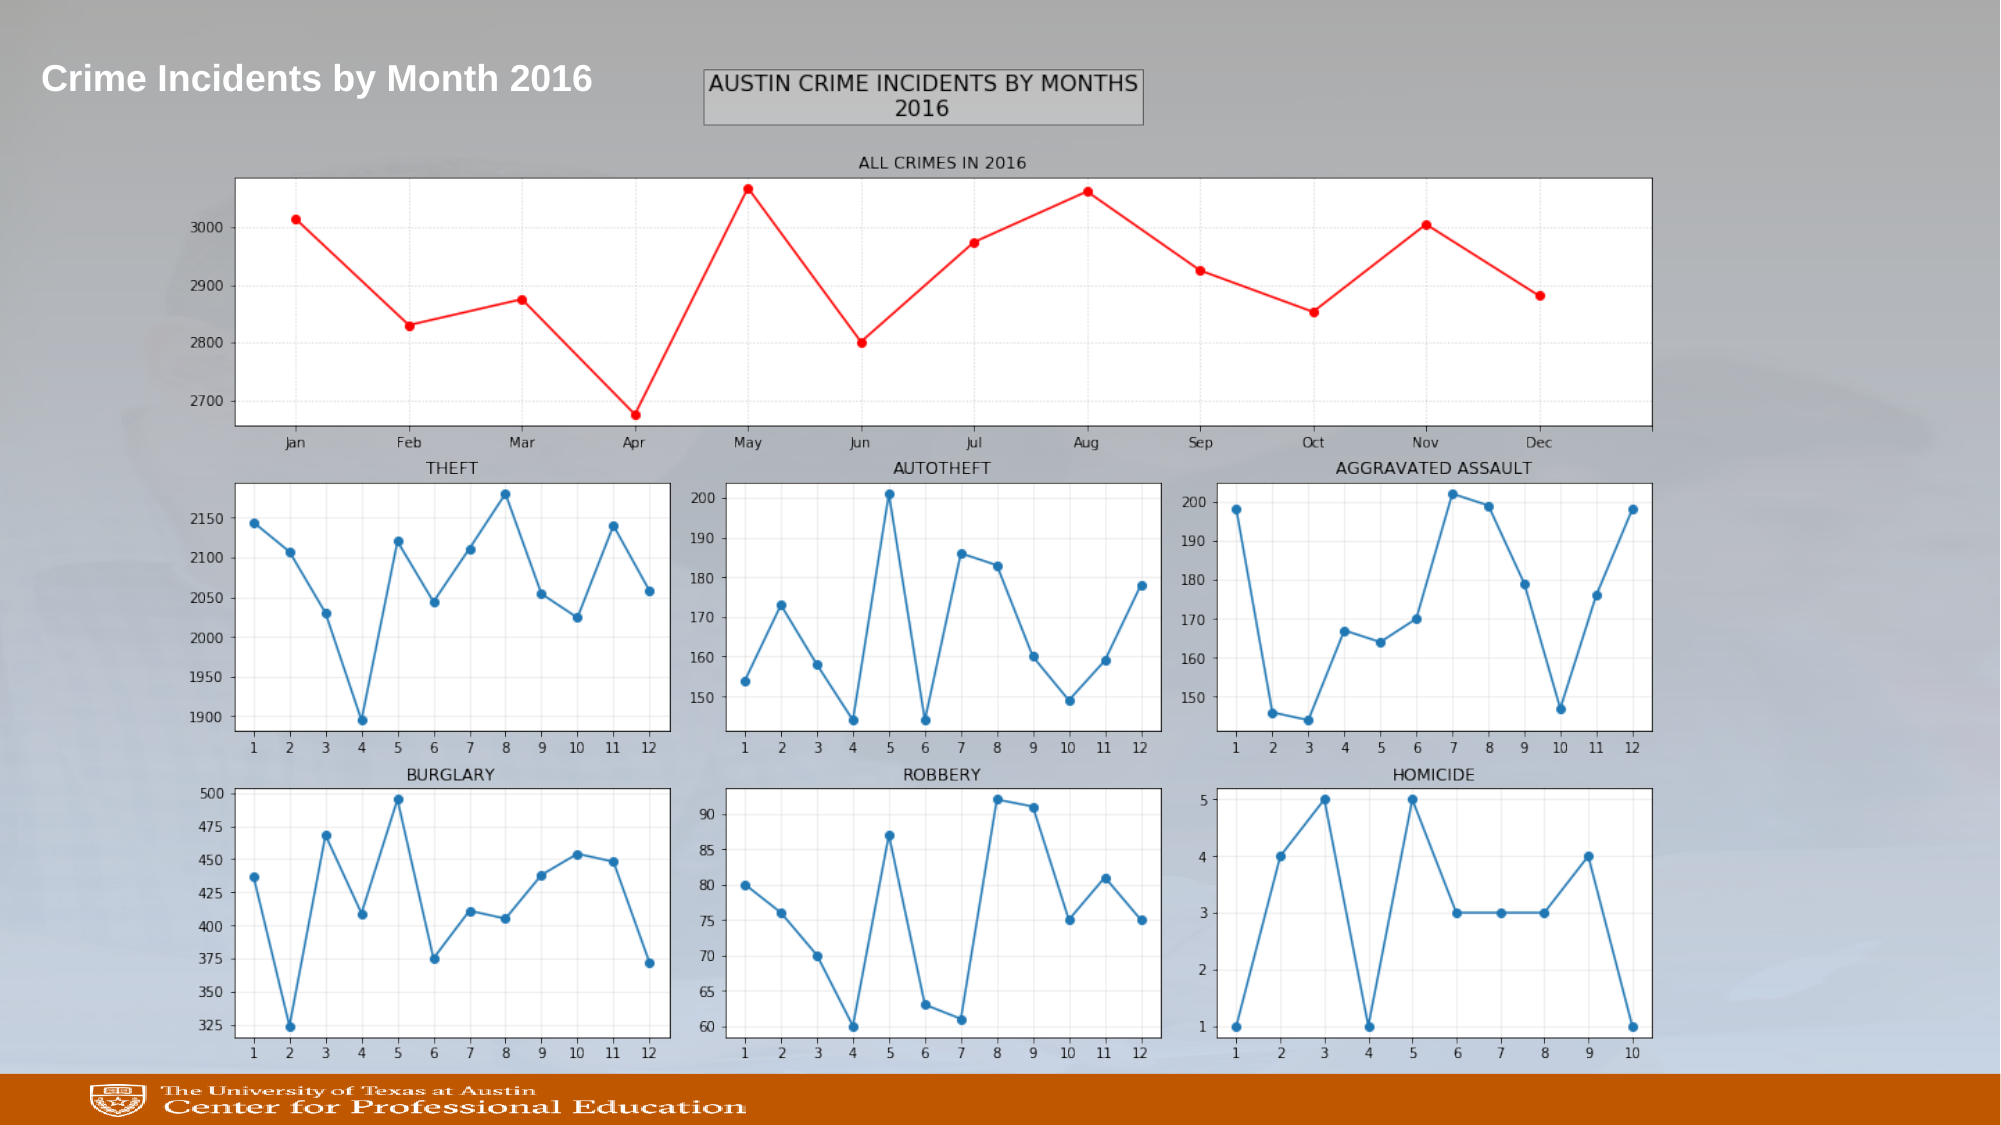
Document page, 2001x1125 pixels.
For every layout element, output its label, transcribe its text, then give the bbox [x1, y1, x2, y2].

picture [0, 0, 2000, 1074]
picture [90, 1084, 746, 1117]
title Crime Incidents by Month 2016 [41, 54, 1407, 100]
